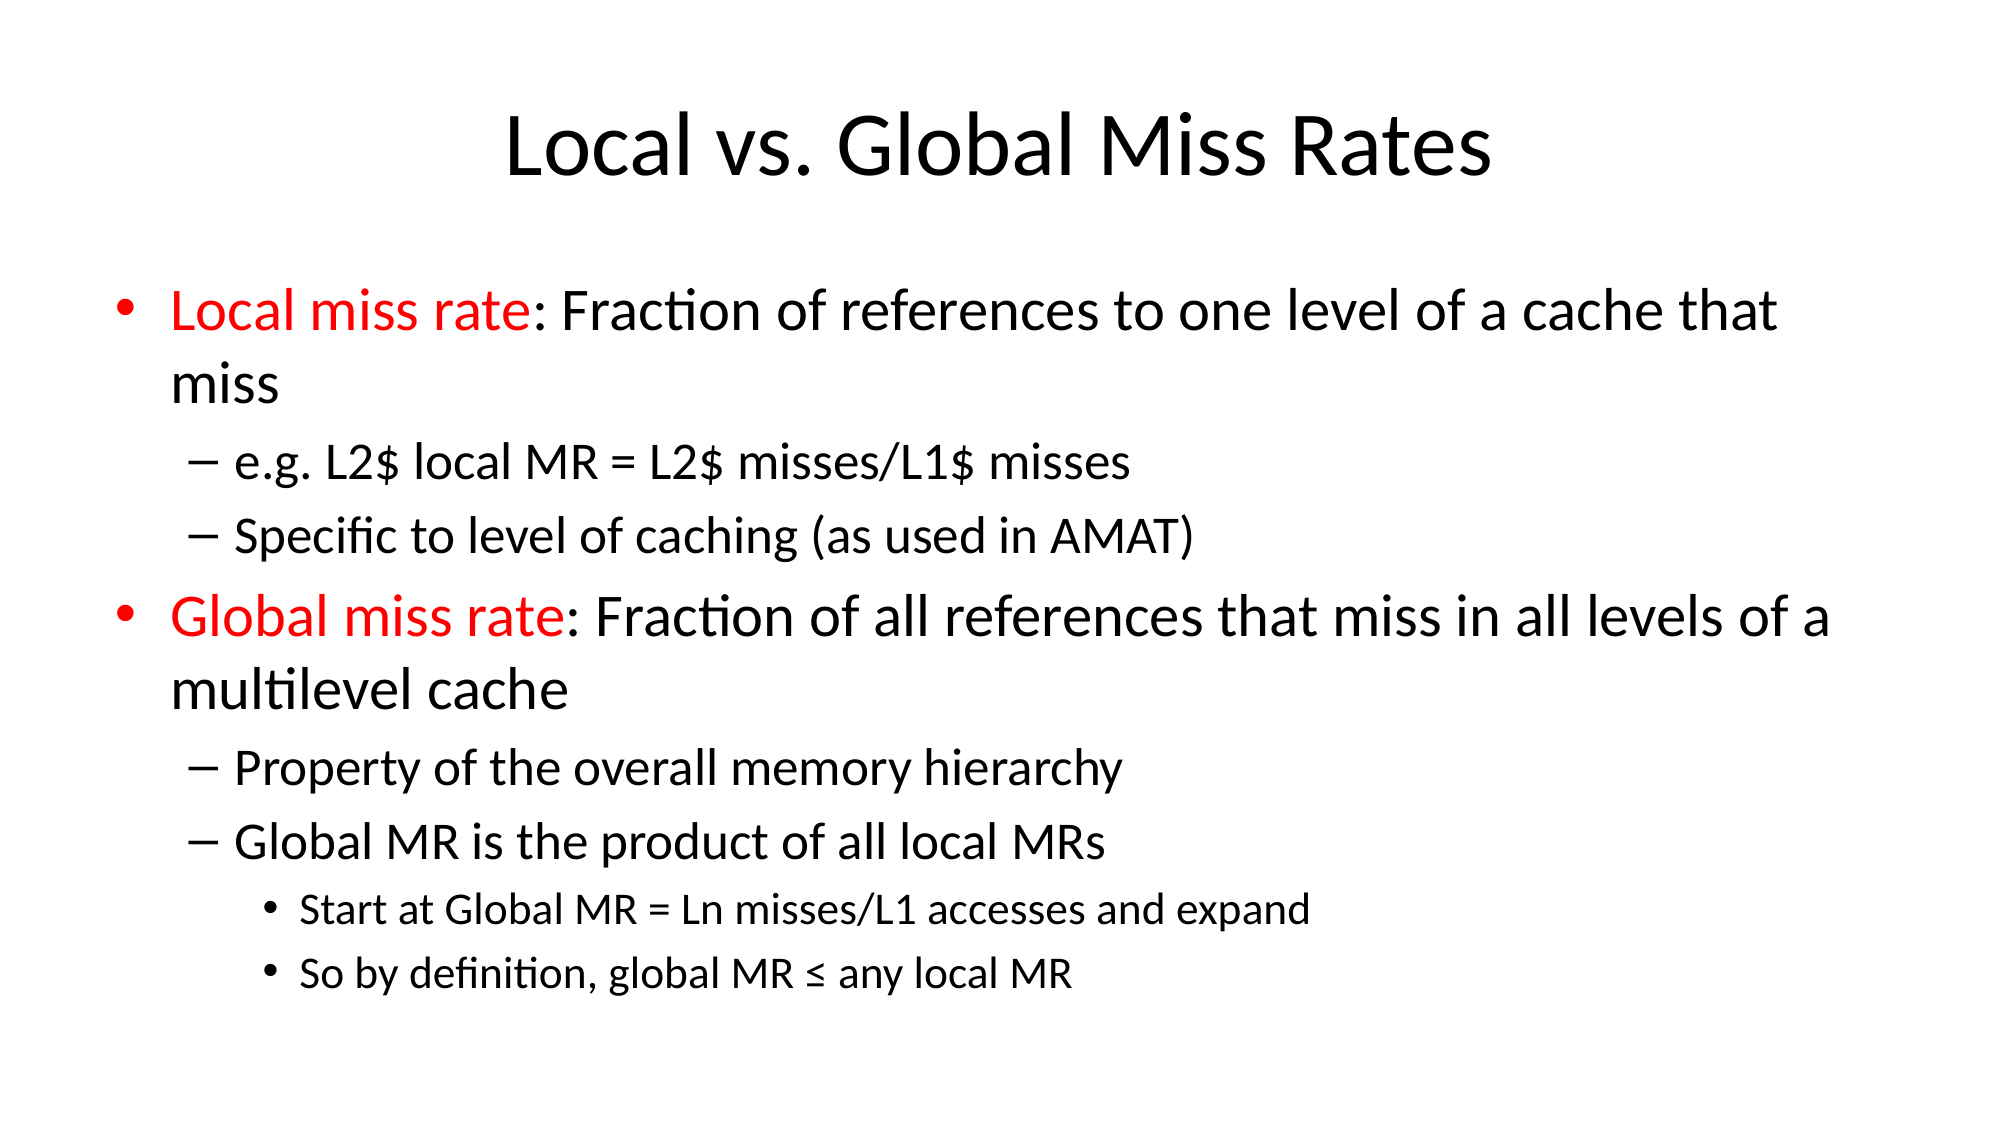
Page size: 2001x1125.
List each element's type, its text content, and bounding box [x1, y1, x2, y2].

title Local vs. Global Miss Rates [99, 45, 1900, 233]
list Local miss rate: Fraction of references to one level of a cache that miss e.g. L2$ local MR = L2$ misses/L1$ misses Specific to level of caching (as used in AMAT) Global miss rate: Fraction of all references that miss in all levels of a multilevel cache Property of the overall memory hierarchy Global MR is the product of all local MRs Start at Global MR = Ln misses/L1 accesses and expand So by definition, global MR ≤ any local MR [99, 262, 1900, 1005]
